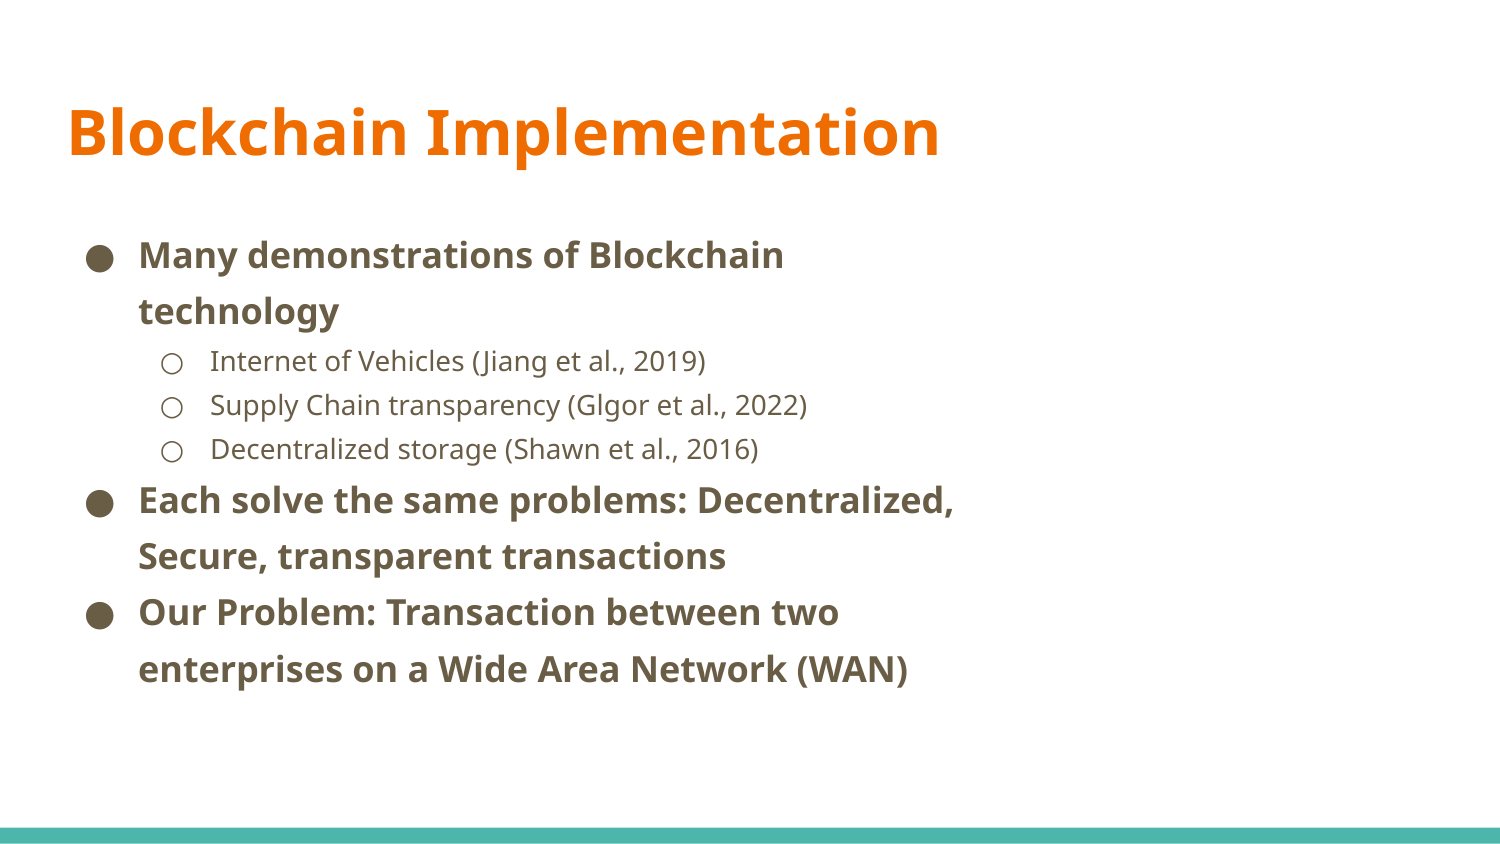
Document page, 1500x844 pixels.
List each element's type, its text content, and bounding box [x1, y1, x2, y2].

list Many demonstrations of Blockchain technology Internet of Vehicles (Jiang et al., 2019) Supply Chain transparency (Glgor et al., 2022) Decentralized storage (Shawn et al., 2016) Each solve the same problems: Decentralized, Secure, transparent transactions Our Problem: Transaction between two enterprises on a Wide Area Network (WAN) [51, 207, 992, 750]
title Blockchain Implementation [51, 72, 1449, 189]
